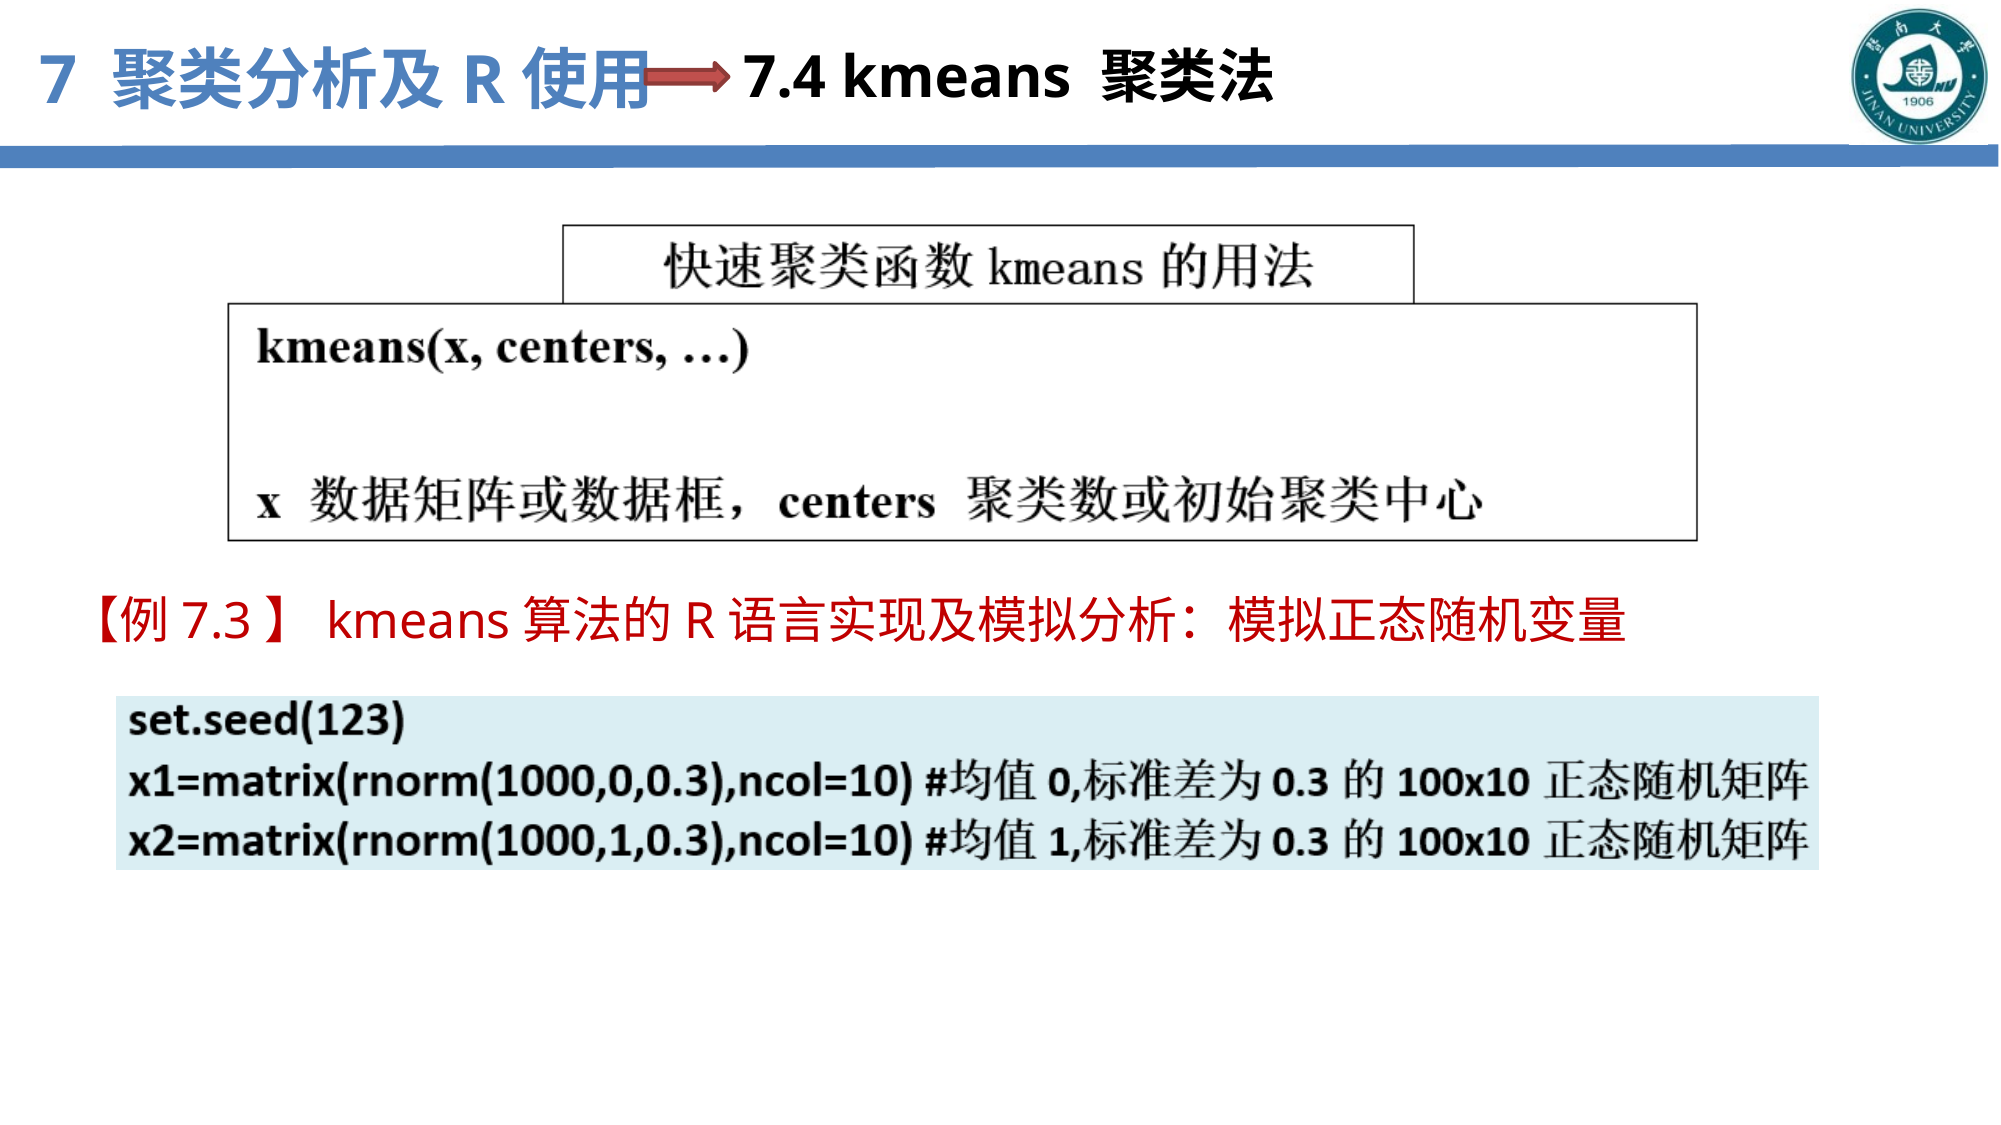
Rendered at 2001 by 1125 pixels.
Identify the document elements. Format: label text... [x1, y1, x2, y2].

picture [116, 695, 1819, 870]
text_box 7 聚类分析及R使用 [25, 29, 861, 124]
picture [220, 217, 1709, 551]
text_box [643, 61, 731, 93]
picture [1849, 4, 1988, 145]
text_box 【例7.3】kmeans算法的R语言实现及模拟分析：模拟正态随机变量 [54, 581, 1780, 656]
text_box 7.4 kmeans 聚类法 [728, 31, 1819, 117]
